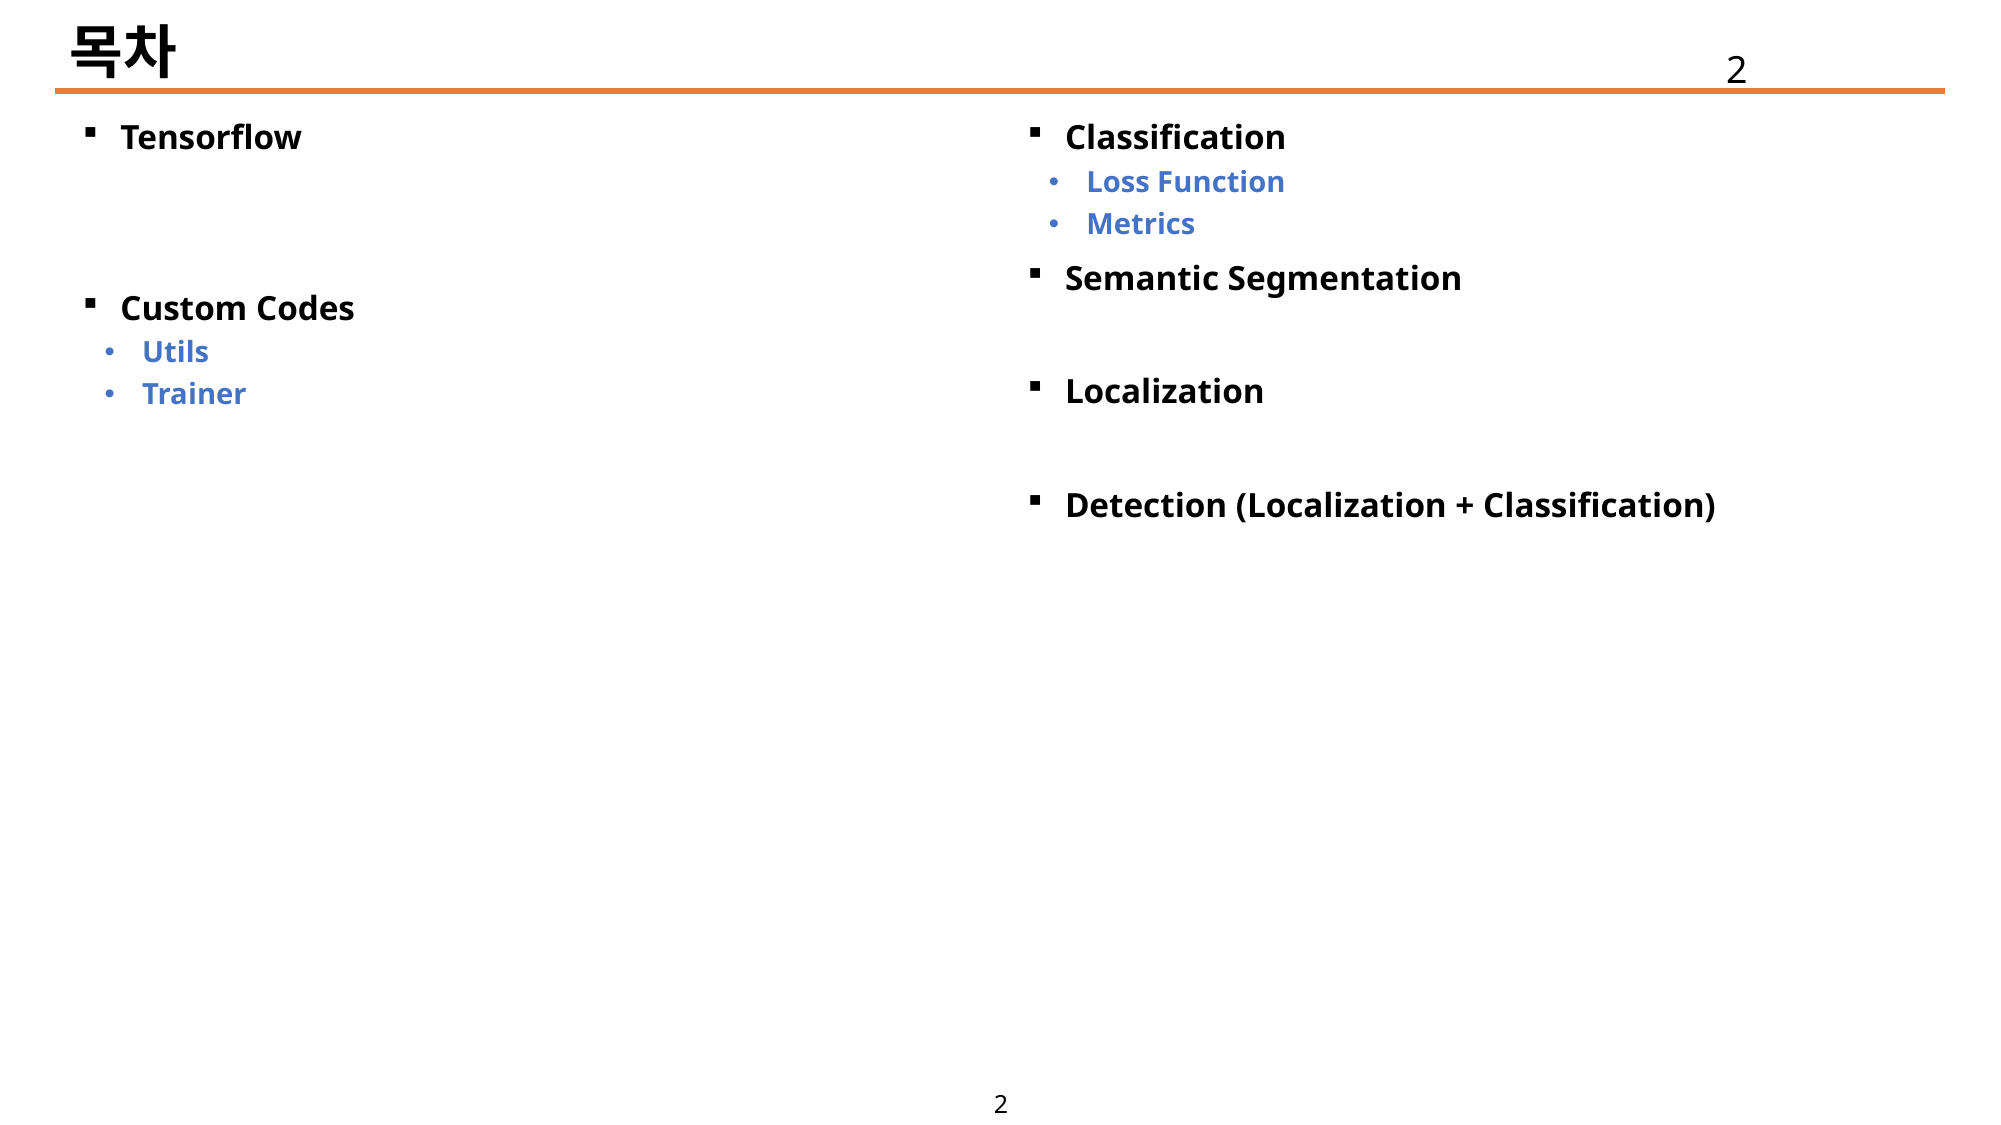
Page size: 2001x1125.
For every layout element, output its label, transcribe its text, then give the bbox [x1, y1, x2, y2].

list Classification Loss Function Metrics Semantic Segmentation Localization Detection (Localization + Classification) [1012, 113, 1945, 1083]
list Tensorflow Custom Codes Utils Trainer [67, 113, 1001, 1083]
slide_number 2 [1711, 39, 1945, 99]
title 목차 [54, 19, 1945, 92]
